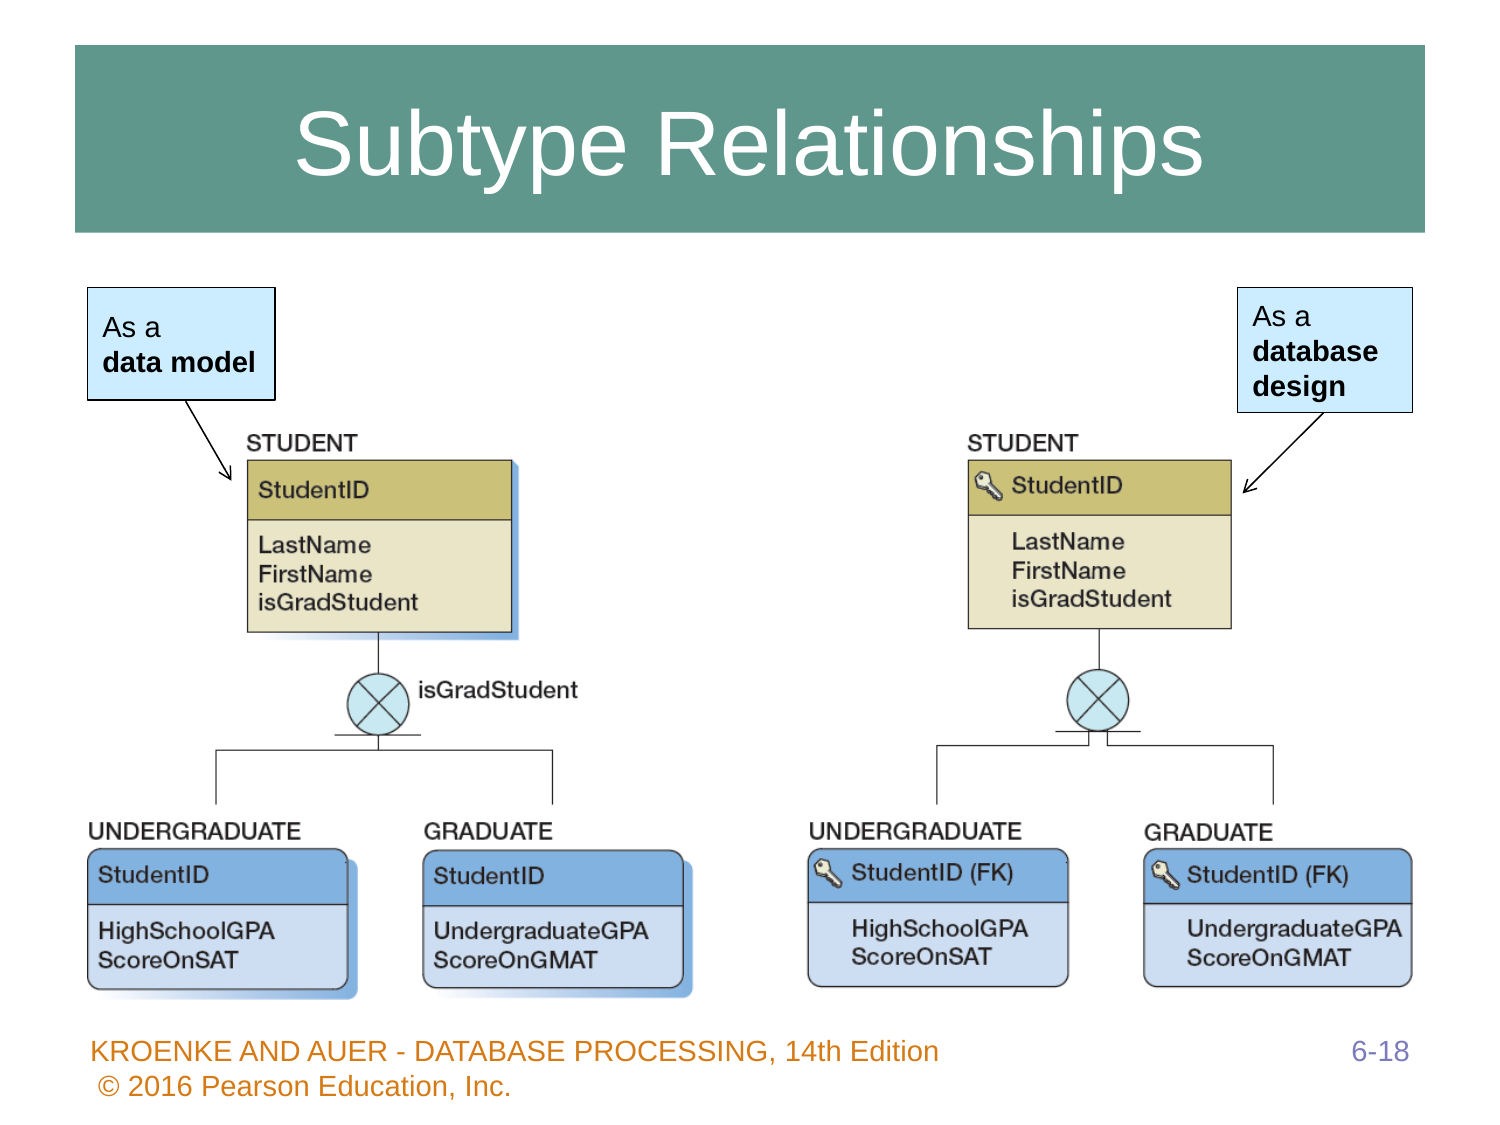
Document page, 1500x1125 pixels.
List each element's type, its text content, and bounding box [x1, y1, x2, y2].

picture [87, 434, 1413, 1001]
title Subtype Relationships [74, 44, 1426, 233]
text_box As a data model [85, 285, 277, 433]
footer KROENKE AND AUER - DATABASE PROCESSING, 14th Edition © 2016 Pearson Education, Inc. [74, 1024, 963, 1104]
slide_number 6-18 [1074, 1024, 1426, 1103]
text_box As a database design [1235, 285, 1415, 433]
